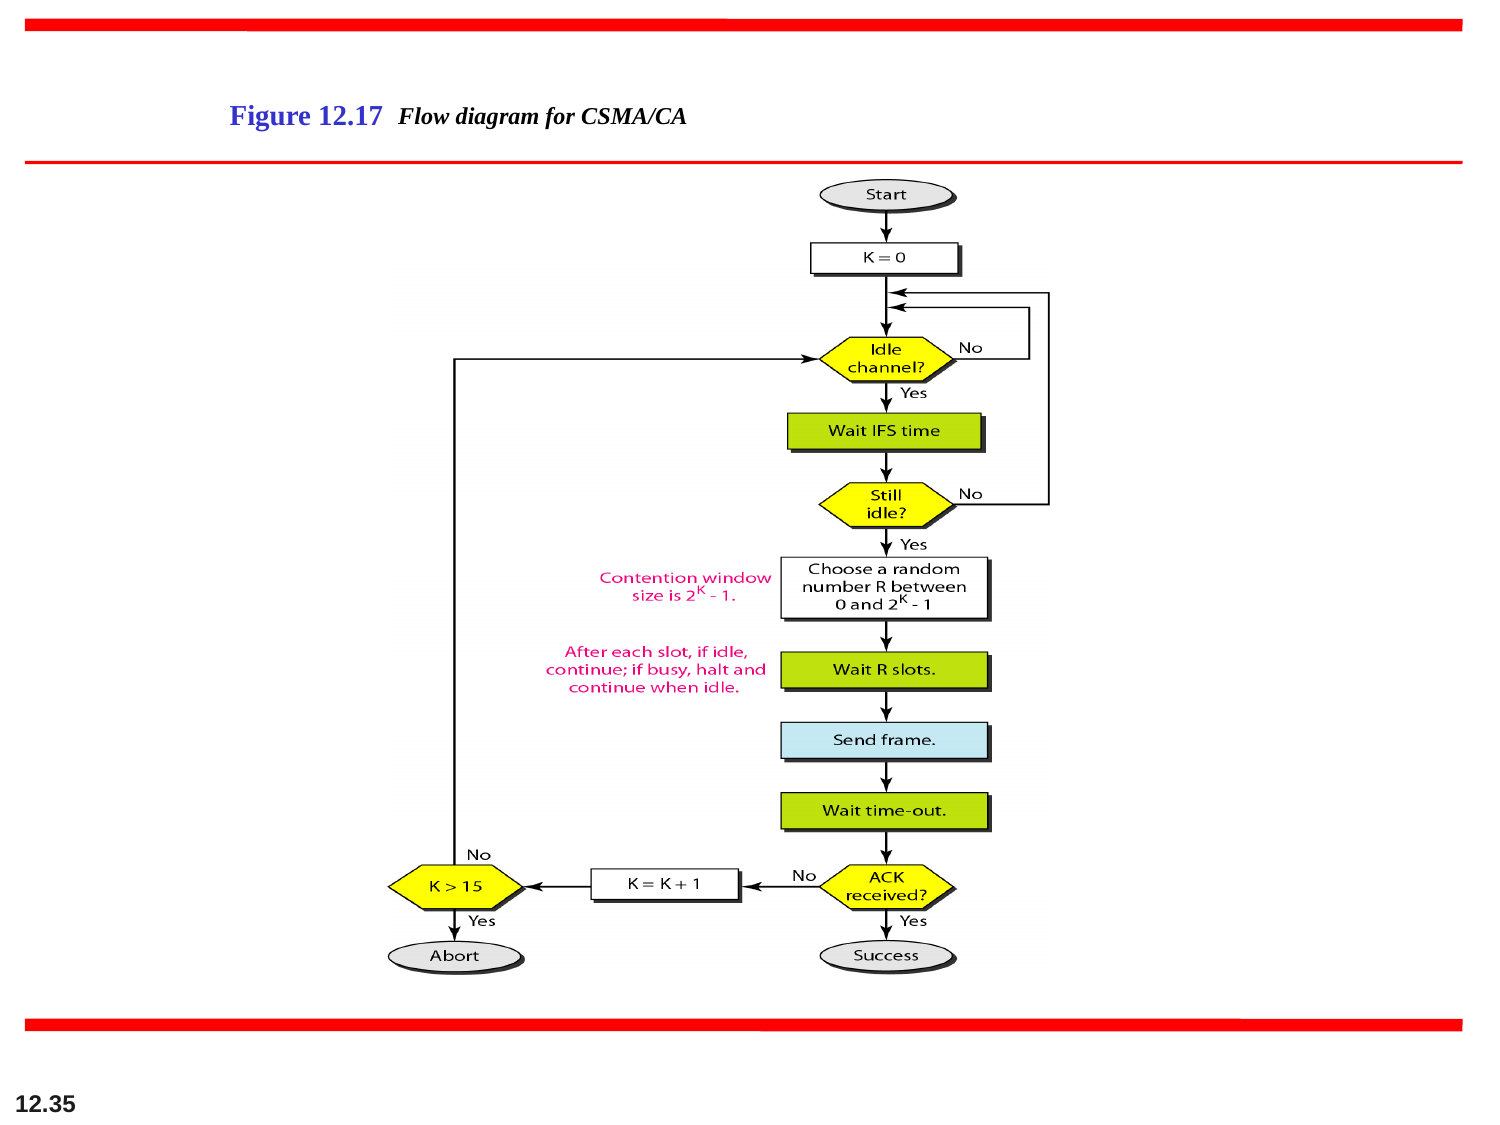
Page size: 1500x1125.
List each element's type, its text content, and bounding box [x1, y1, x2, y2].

picture [387, 179, 1050, 975]
text_box Figure 12.17 Flow diagram for CSMA/CA [214, 62, 703, 138]
slide_number 12.35 [0, 1050, 313, 1125]
